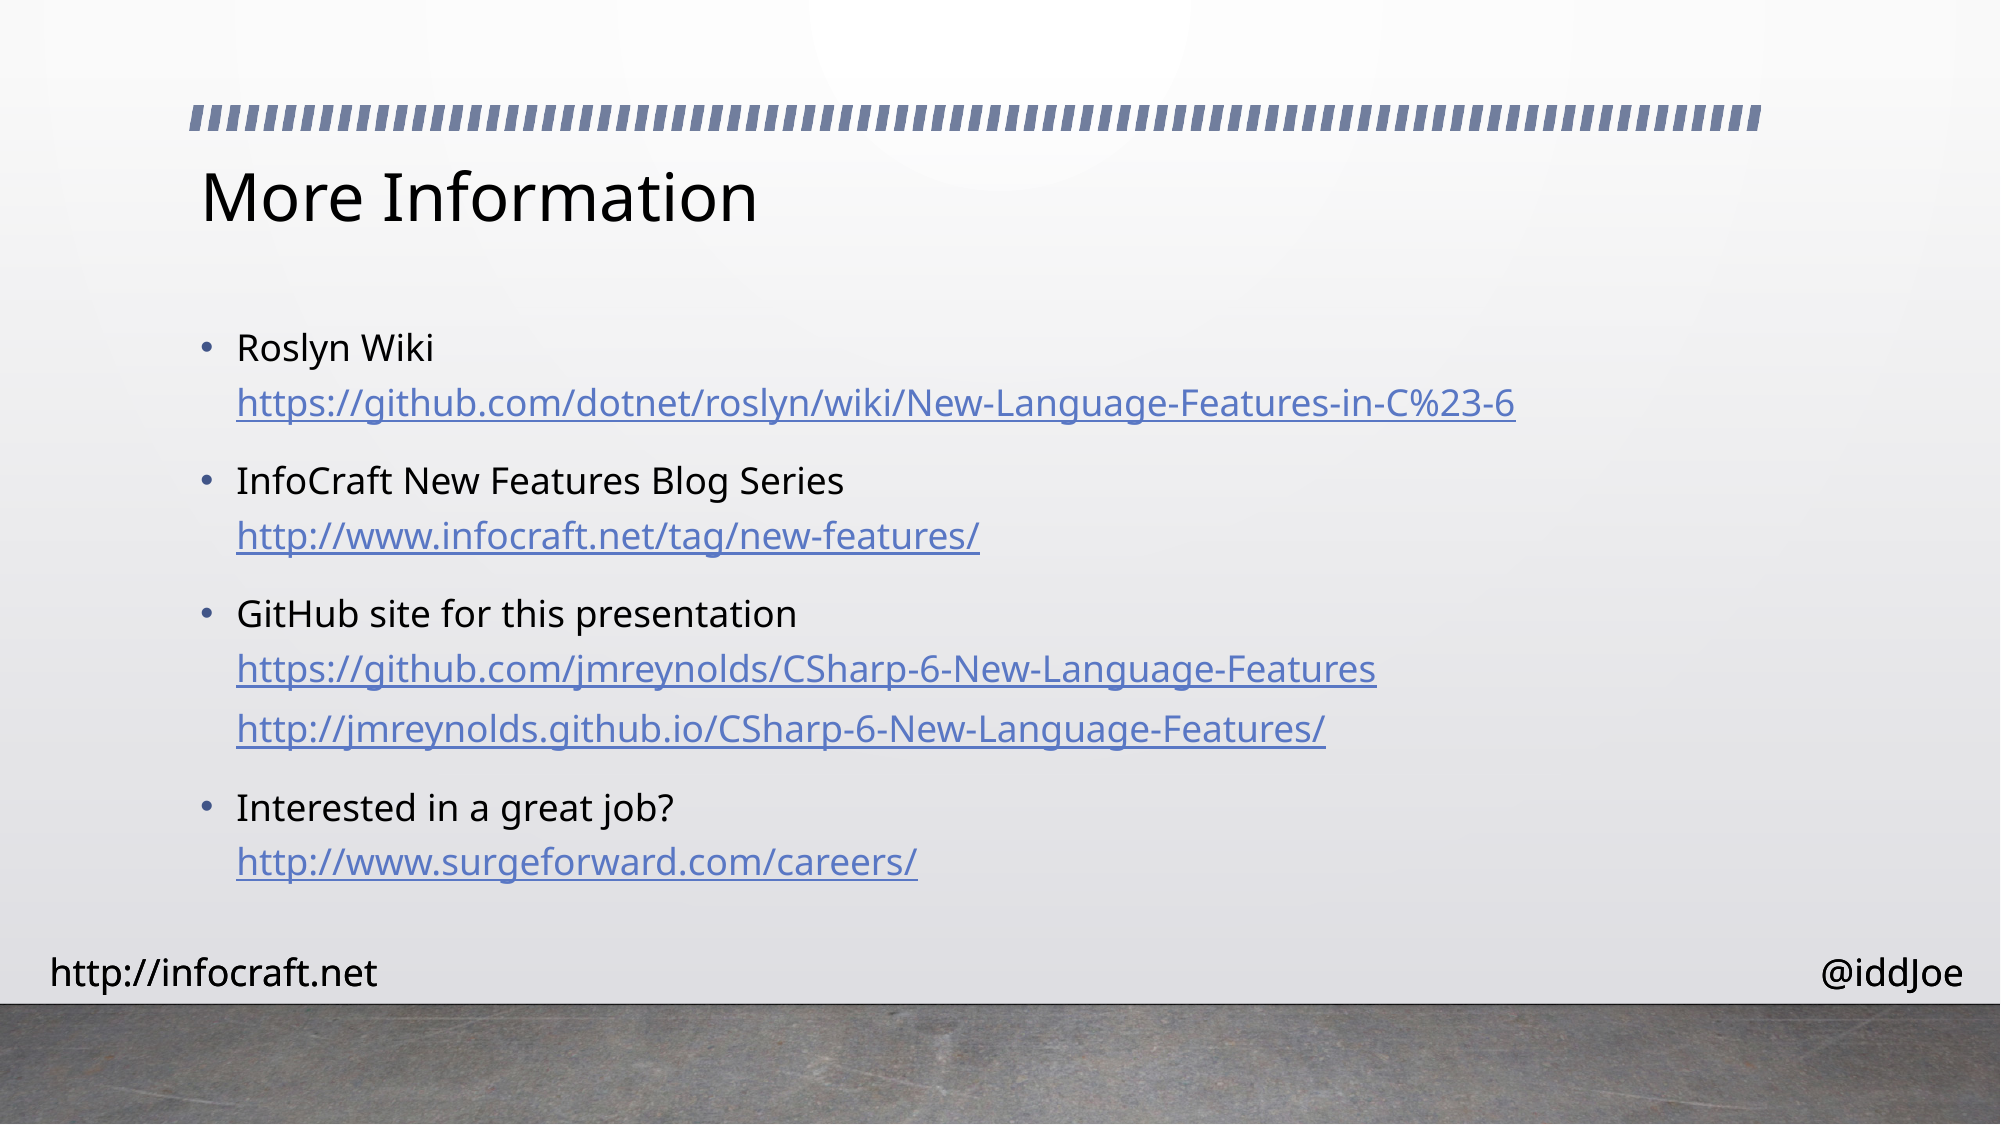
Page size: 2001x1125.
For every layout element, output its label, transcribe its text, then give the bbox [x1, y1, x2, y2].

title More Information [185, 156, 1761, 308]
list Roslyn Wiki https://github.com/dotnet/roslyn/wiki/New-Language-Features-in-C%23-6 InfoCraft New Features Blog Series http://www.infocraft.net/tag/new-features/ GitHub site for this presentation https://github.com/jmreynolds/CSharp-6-New-Language-Features http://jmreynolds.github.io/CSharp-6-New-Language-Features/ Interested in a great job? http://www.surgeforward.com/careers/ [185, 308, 1761, 897]
picture [0, 1004, 2000, 1124]
